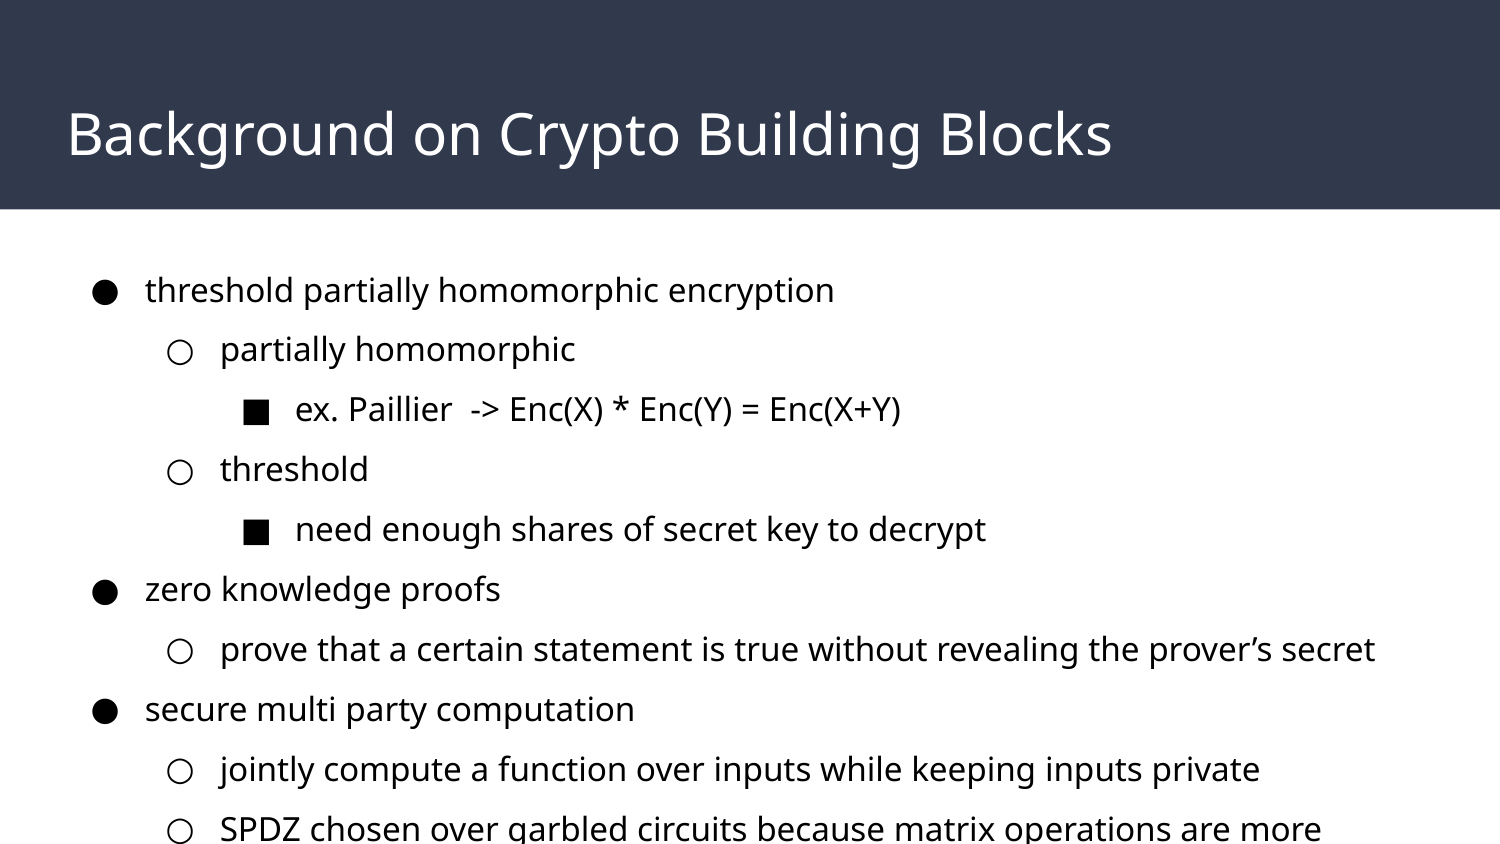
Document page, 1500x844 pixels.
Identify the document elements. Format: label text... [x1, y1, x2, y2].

title Background on Crypto Building Blocks [51, 82, 1449, 185]
text_box threshold partially homomorphic encryption partially homomorphic ex. Paillier -> Enc(X) * Enc(Y) = Enc(X+Y) threshold need enough shares of secret key to decrypt zero knowledge proofs prove that a certain statement is true without revealing the prover’s secret secure multi party computation jointly compute a function over inputs while keeping inputs private SPDZ chosen over garbled circuits because matrix operations are more efficient [54, 233, 1446, 809]
